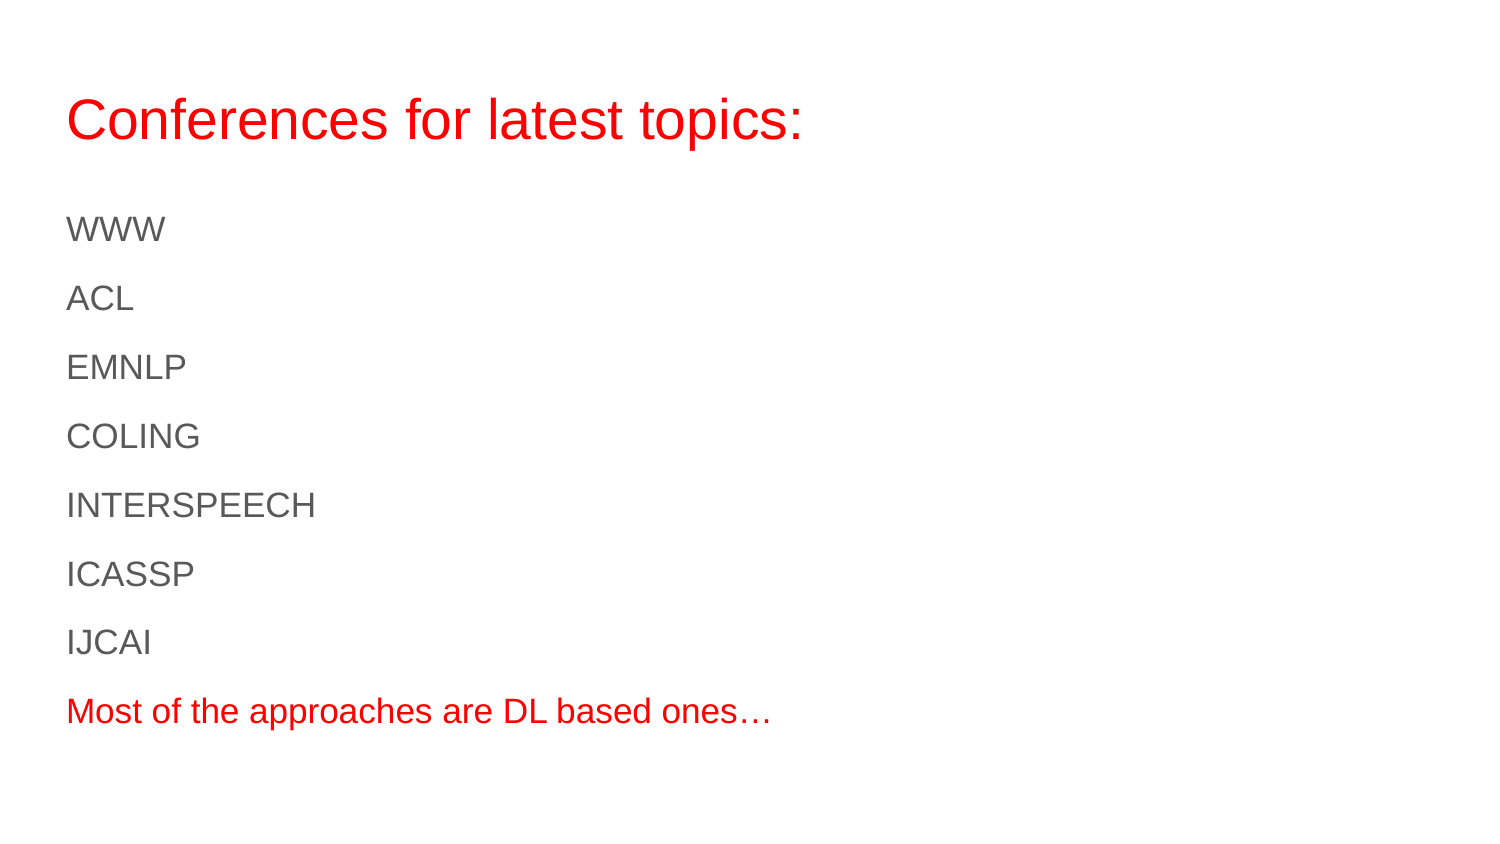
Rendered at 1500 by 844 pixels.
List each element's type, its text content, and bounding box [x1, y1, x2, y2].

title Conferences for latest topics: [51, 72, 1449, 167]
list WWW ACL EMNLP COLING INTERSPEECH ICASSP IJCAI Most of the approaches are DL based ones… [51, 189, 1449, 750]
